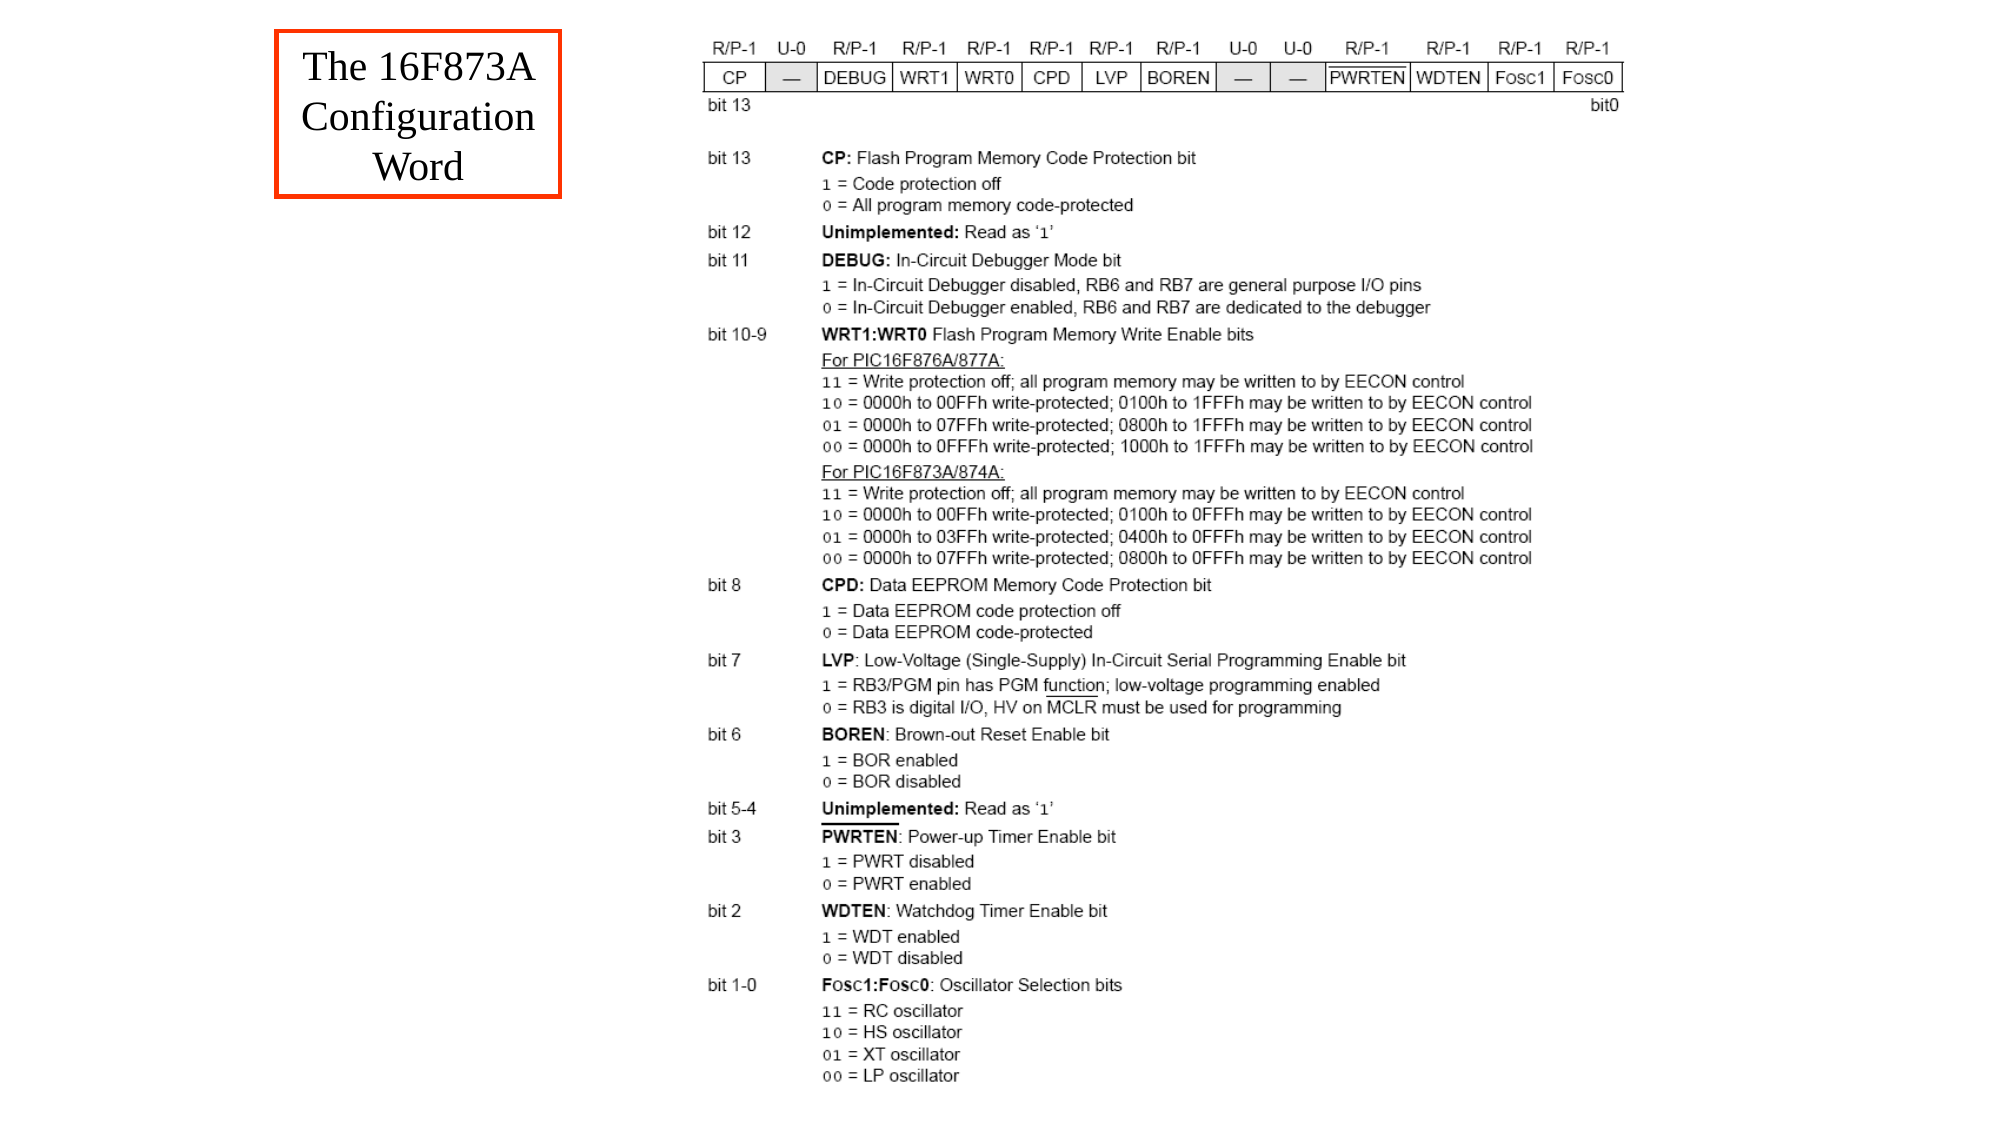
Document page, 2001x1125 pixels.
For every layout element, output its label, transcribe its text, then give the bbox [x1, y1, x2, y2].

picture [692, 30, 1630, 1090]
text_box The 16F873A Configuration Word [276, 31, 561, 197]
